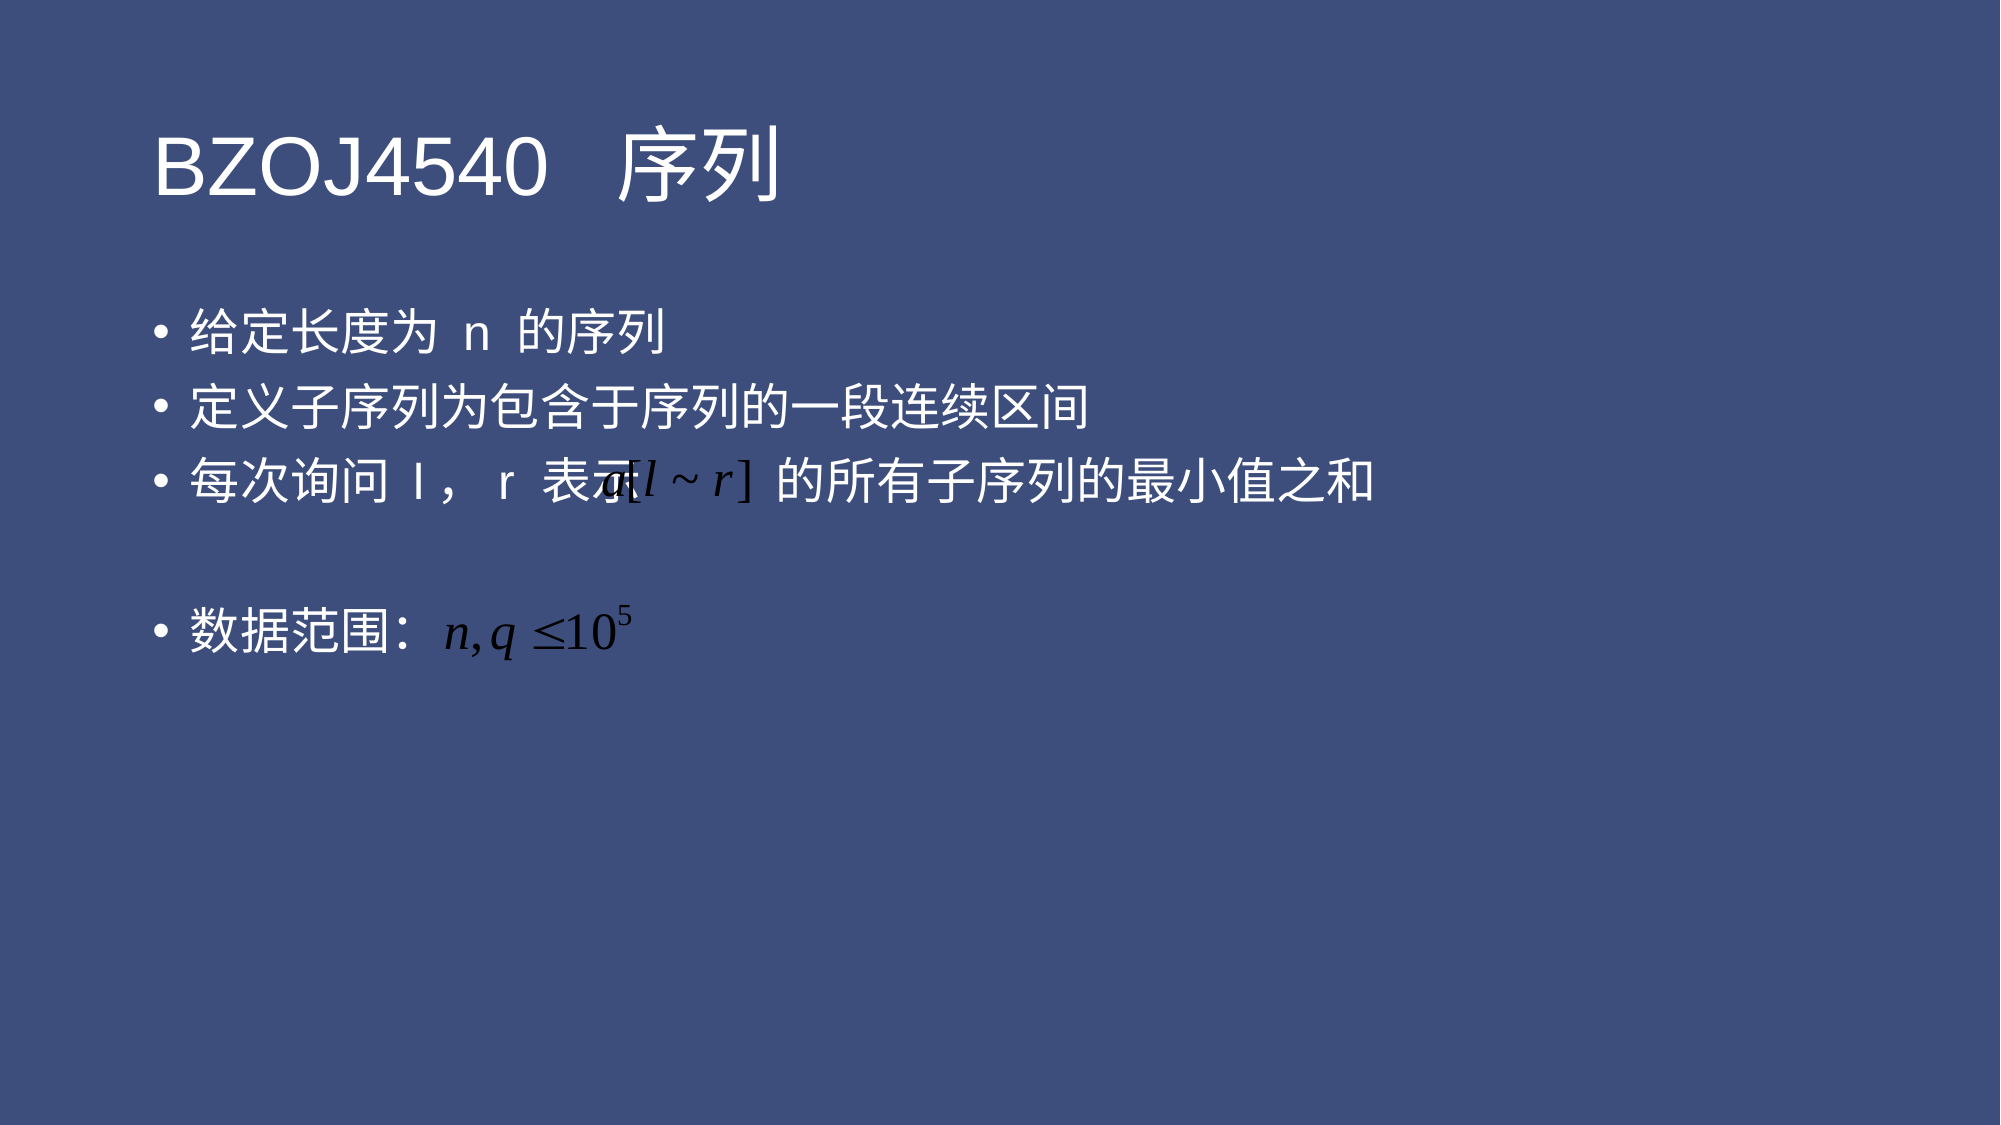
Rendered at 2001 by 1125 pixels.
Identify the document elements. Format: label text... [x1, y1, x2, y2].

title BZOJ4540 序列 [137, 59, 1863, 278]
list 给定长度为 n 的序列 定义子序列为包含于序列的一段连续区间 每次询问 l，r 表示 的所有子序列的最小值之和 数据范围： [137, 299, 1863, 1014]
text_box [593, 448, 762, 518]
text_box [435, 592, 642, 671]
